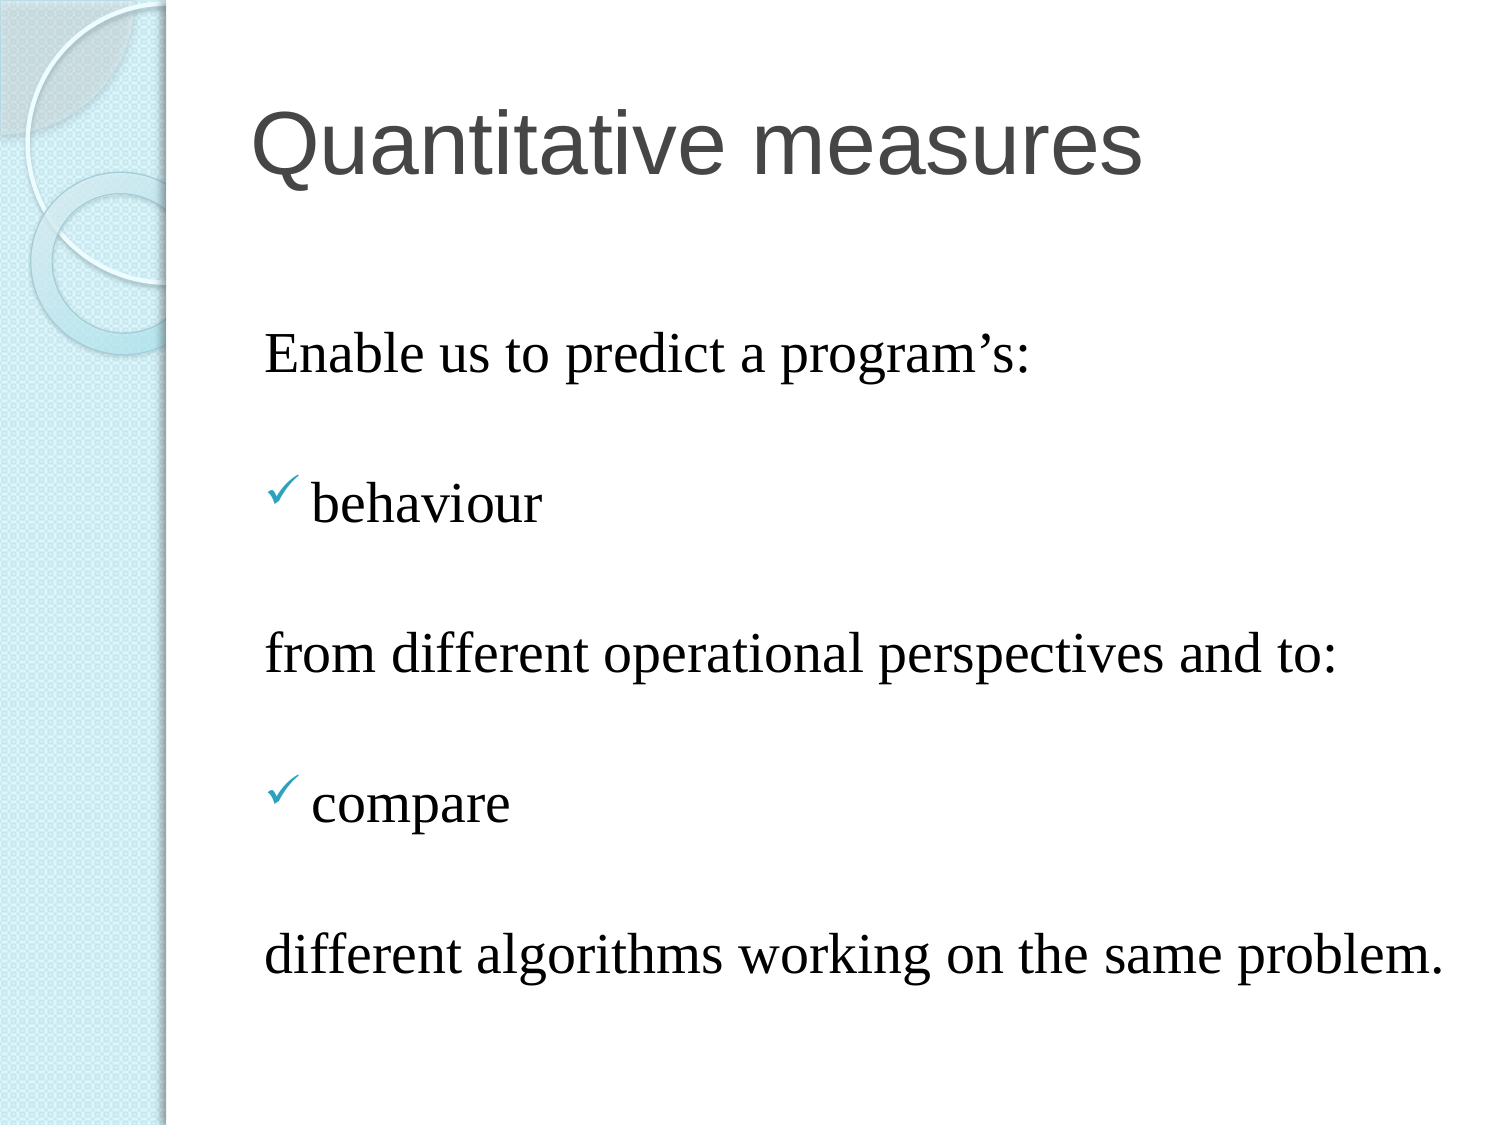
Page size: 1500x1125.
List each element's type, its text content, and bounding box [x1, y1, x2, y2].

list Enable us to predict a program’s: behaviour from different operational perspectives and to: compare different algorithms working on the same problem. [235, 237, 1466, 1025]
title Quantitative measures [235, 45, 1466, 233]
